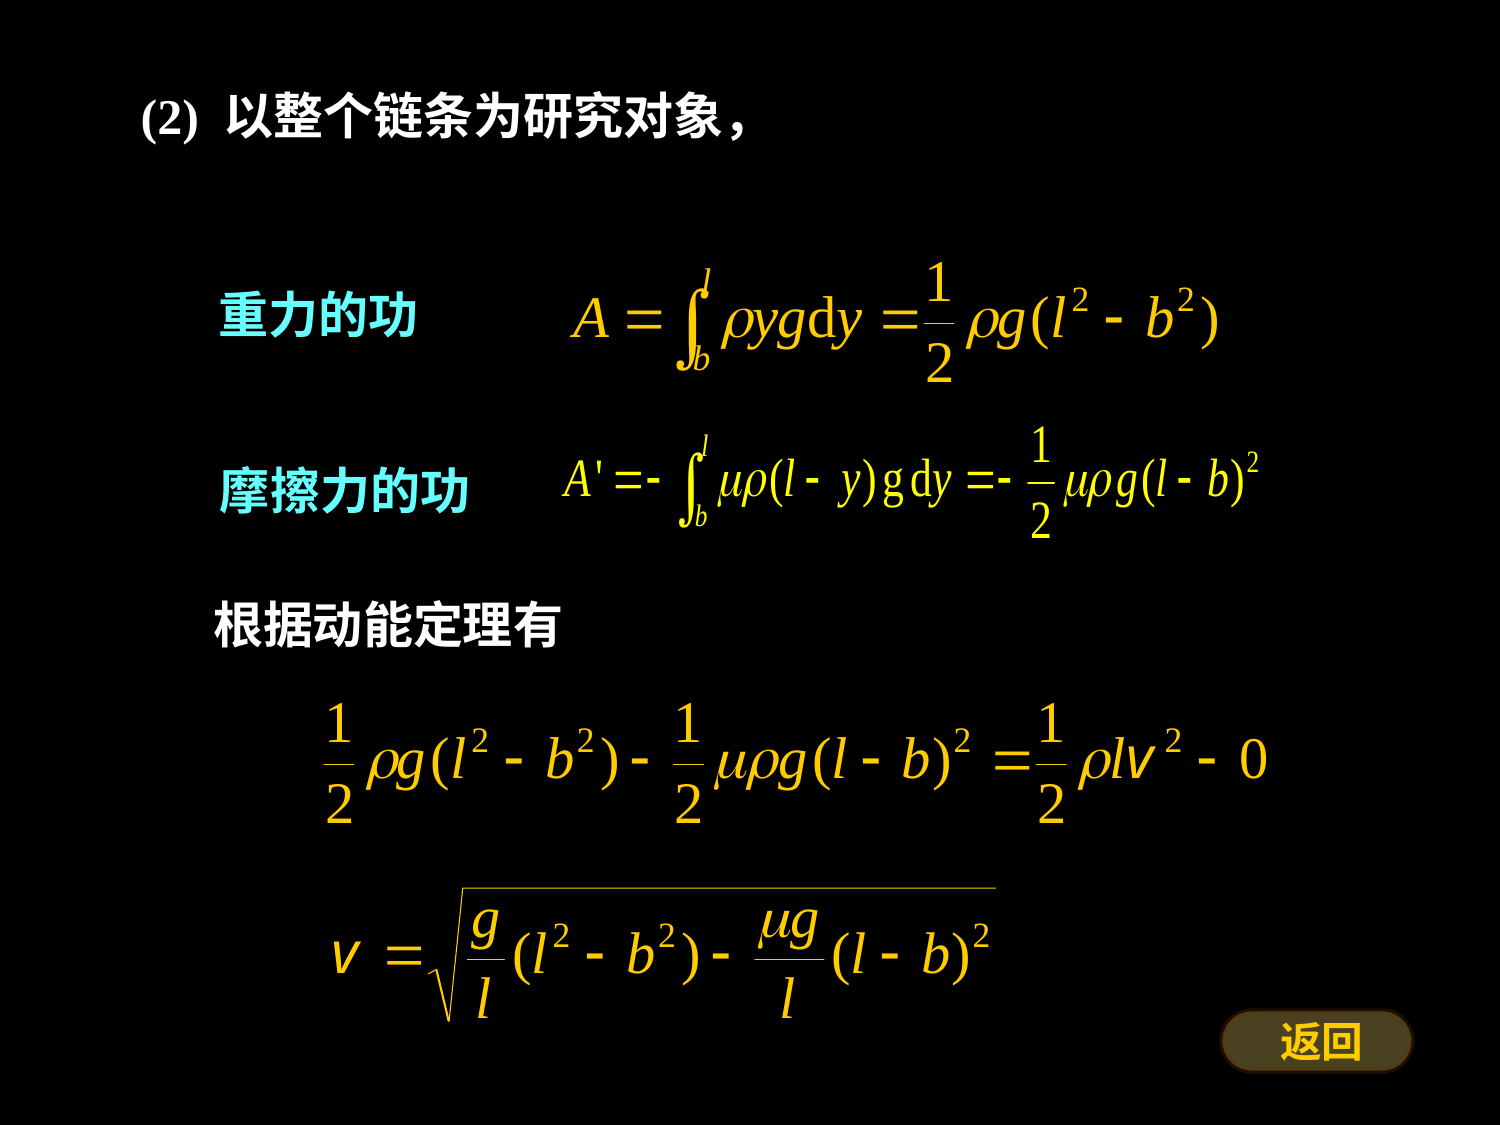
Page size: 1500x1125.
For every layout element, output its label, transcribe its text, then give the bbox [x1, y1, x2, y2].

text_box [565, 251, 1222, 387]
text_box [1222, 1011, 1412, 1071]
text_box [554, 411, 1270, 551]
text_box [333, 881, 999, 1026]
text_box 根据动能定理有 [198, 586, 911, 661]
text_box 重力的功 [203, 276, 433, 352]
text_box 摩擦力的功 [205, 451, 485, 527]
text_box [319, 692, 1271, 829]
text_box (2) 以整个链条为研究对象， [125, 62, 1463, 153]
